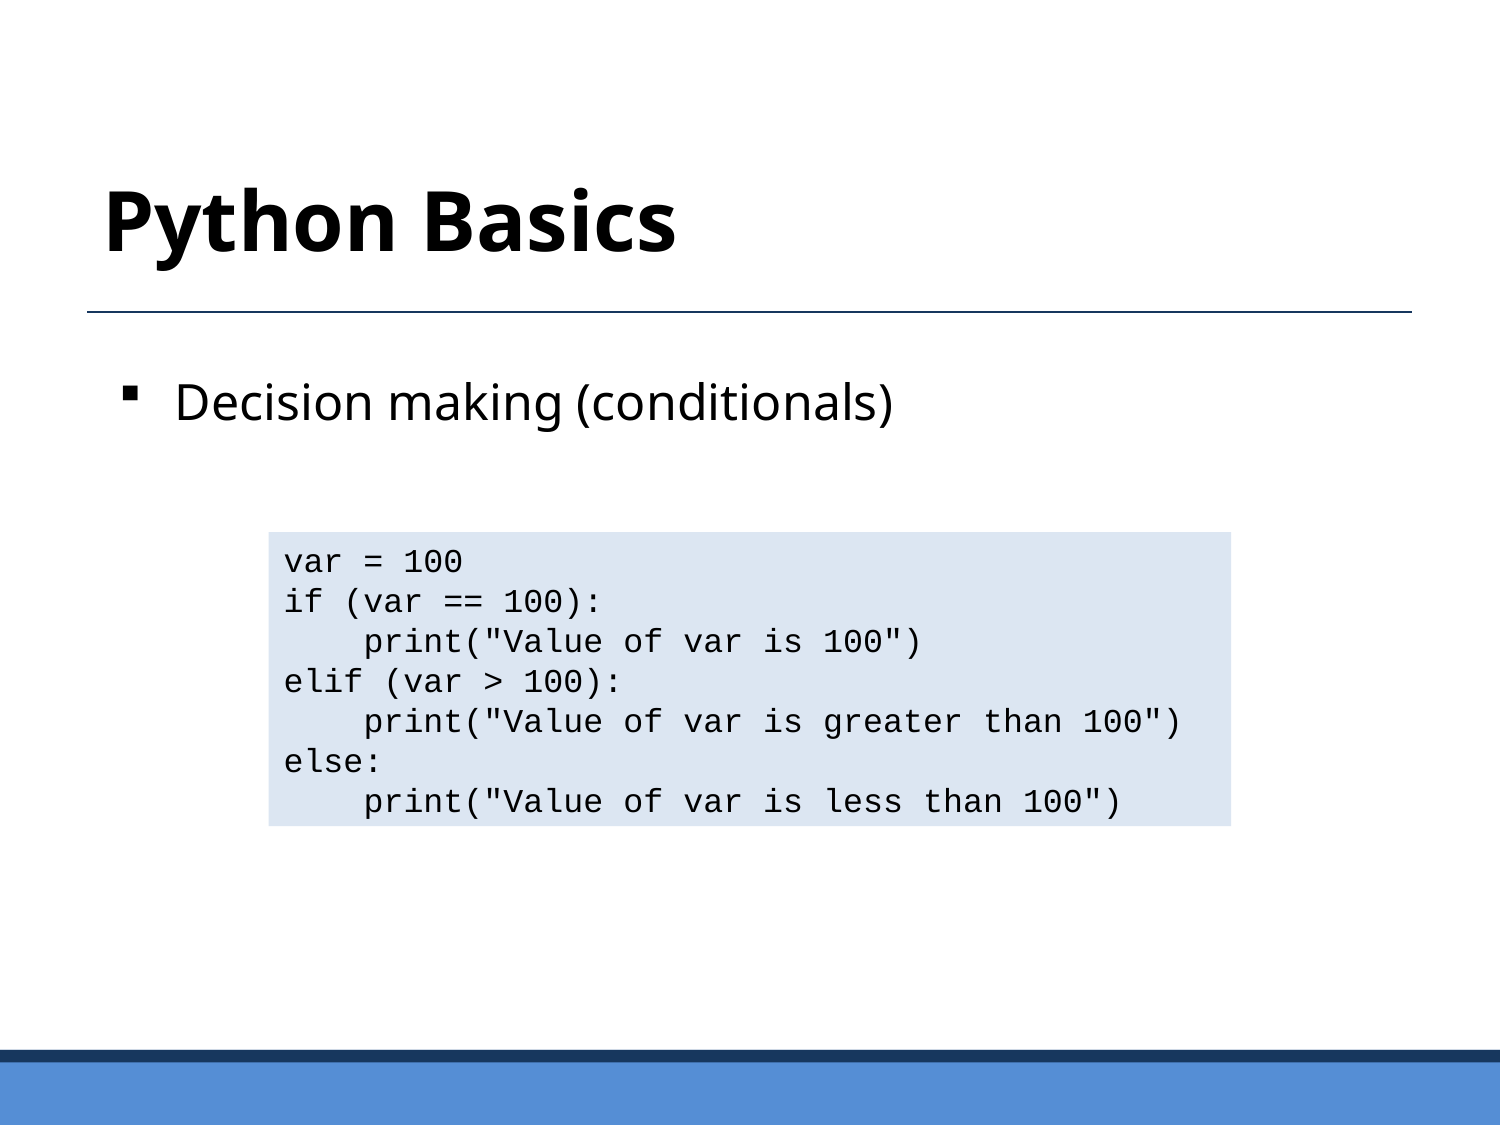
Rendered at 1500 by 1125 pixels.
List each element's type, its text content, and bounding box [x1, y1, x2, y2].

text_box [0, 1048, 1500, 1064]
text_box Python Basics [87, 124, 1438, 313]
list Decision making (conditionals) [103, 362, 1388, 1038]
text_box [0, 1064, 1500, 1125]
text_box var = 100 if (var == 100): print("Value of var is 100") elif (var > 100): print("Value of var is greater than 100") else: print("Value of var is less than 100") [268, 532, 1232, 827]
